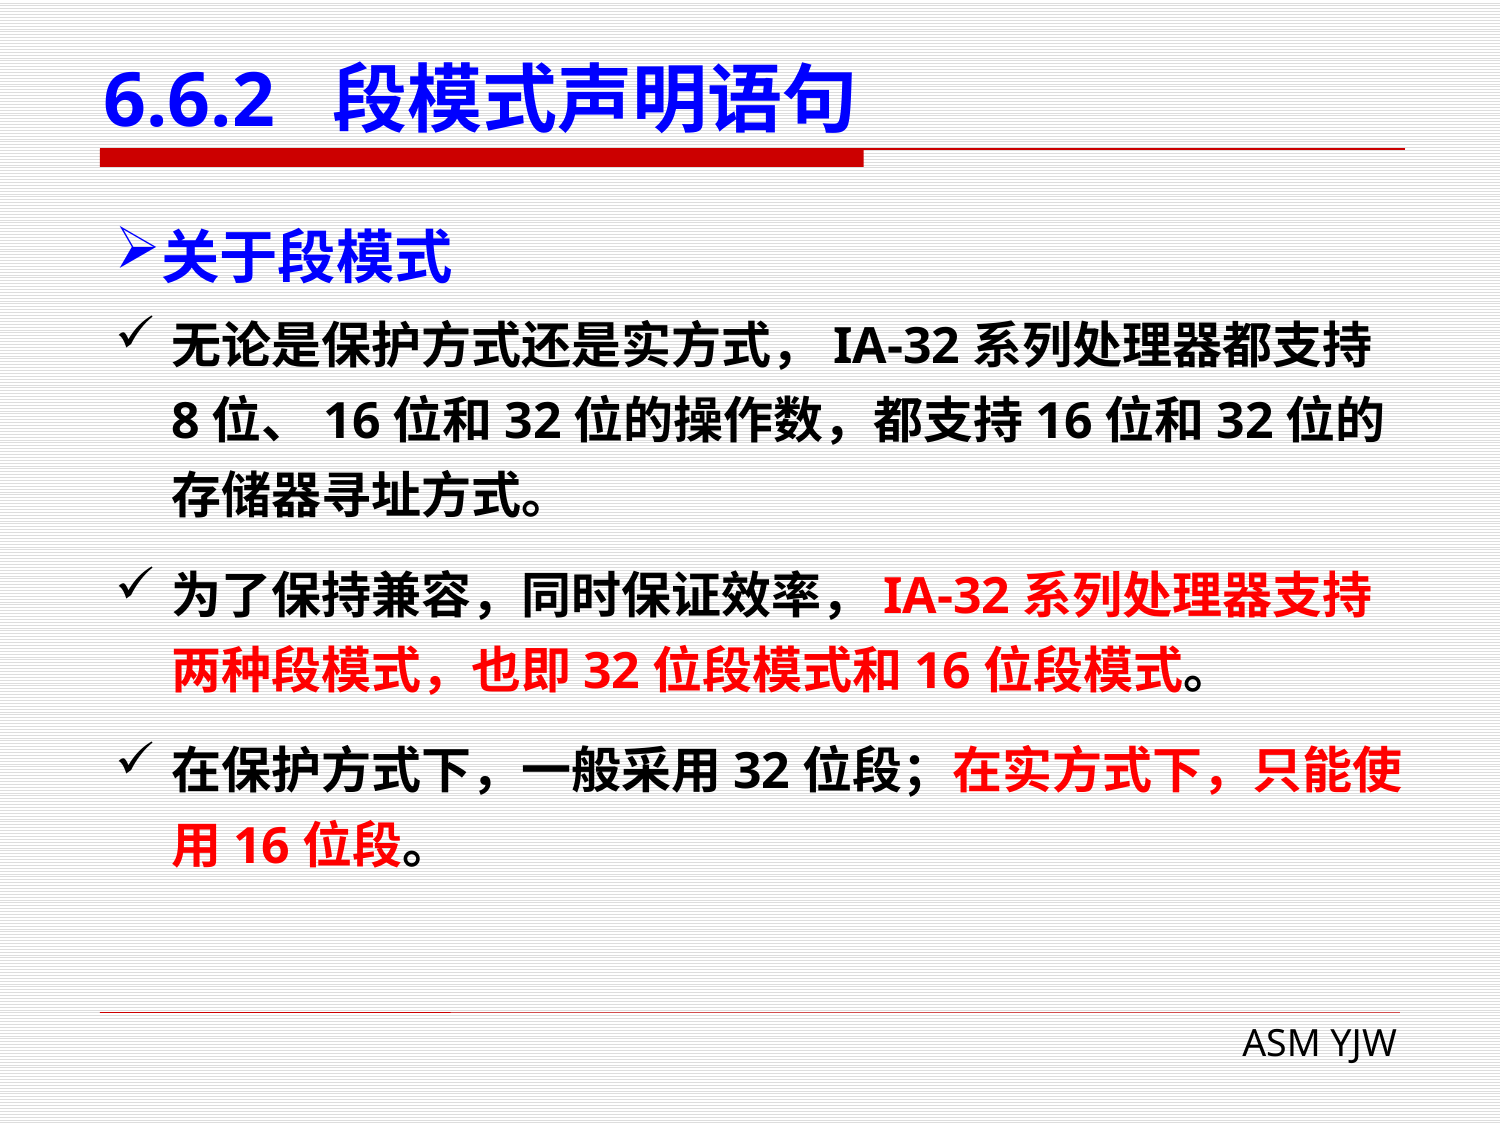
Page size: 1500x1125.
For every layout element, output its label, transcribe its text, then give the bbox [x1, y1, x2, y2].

text_box 关于段模式 [100, 184, 1400, 290]
text_box 无论是保护方式还是实方式，IA-32系列处理器都支持8位、16位和32位的操作数，都支持16位和32位的存储器寻址方式。 为了保持兼容，同时保证效率，IA-32系列处理器支持两种段模式，也即32位段模式和16位段模式。 在保护方式下，一般采用32位段；在实方式下，只能使用16位段。 [100, 290, 1424, 881]
title 6.6.2 段模式声明语句 [88, 42, 1448, 149]
